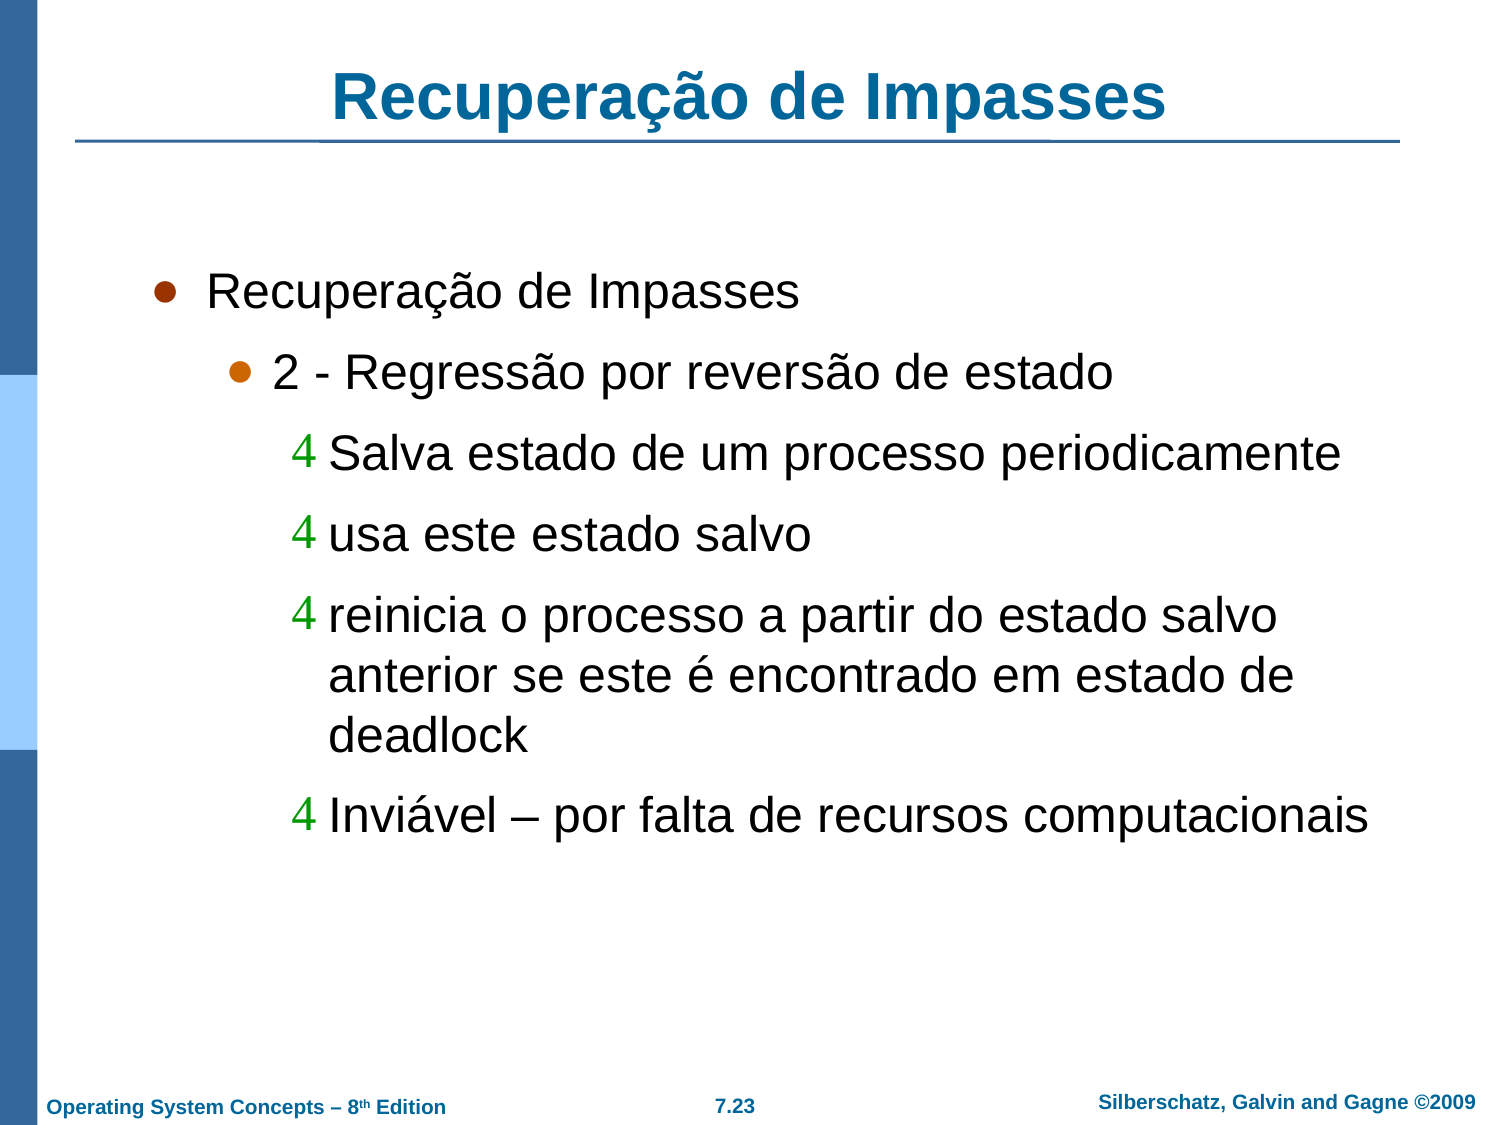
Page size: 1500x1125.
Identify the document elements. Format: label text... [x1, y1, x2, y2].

text_box Recuperação de Impasses [74, 45, 1425, 141]
text_box Recuperação de Impasses 2 - Regressão por reversão de estado Salva estado de um processo periodicamente usa este estado salvo reinicia o processo a partir do estado salvo anterior se este é encontrado em estado de deadlock Inviável – por falta de recursos computacionais [135, 251, 1404, 952]
